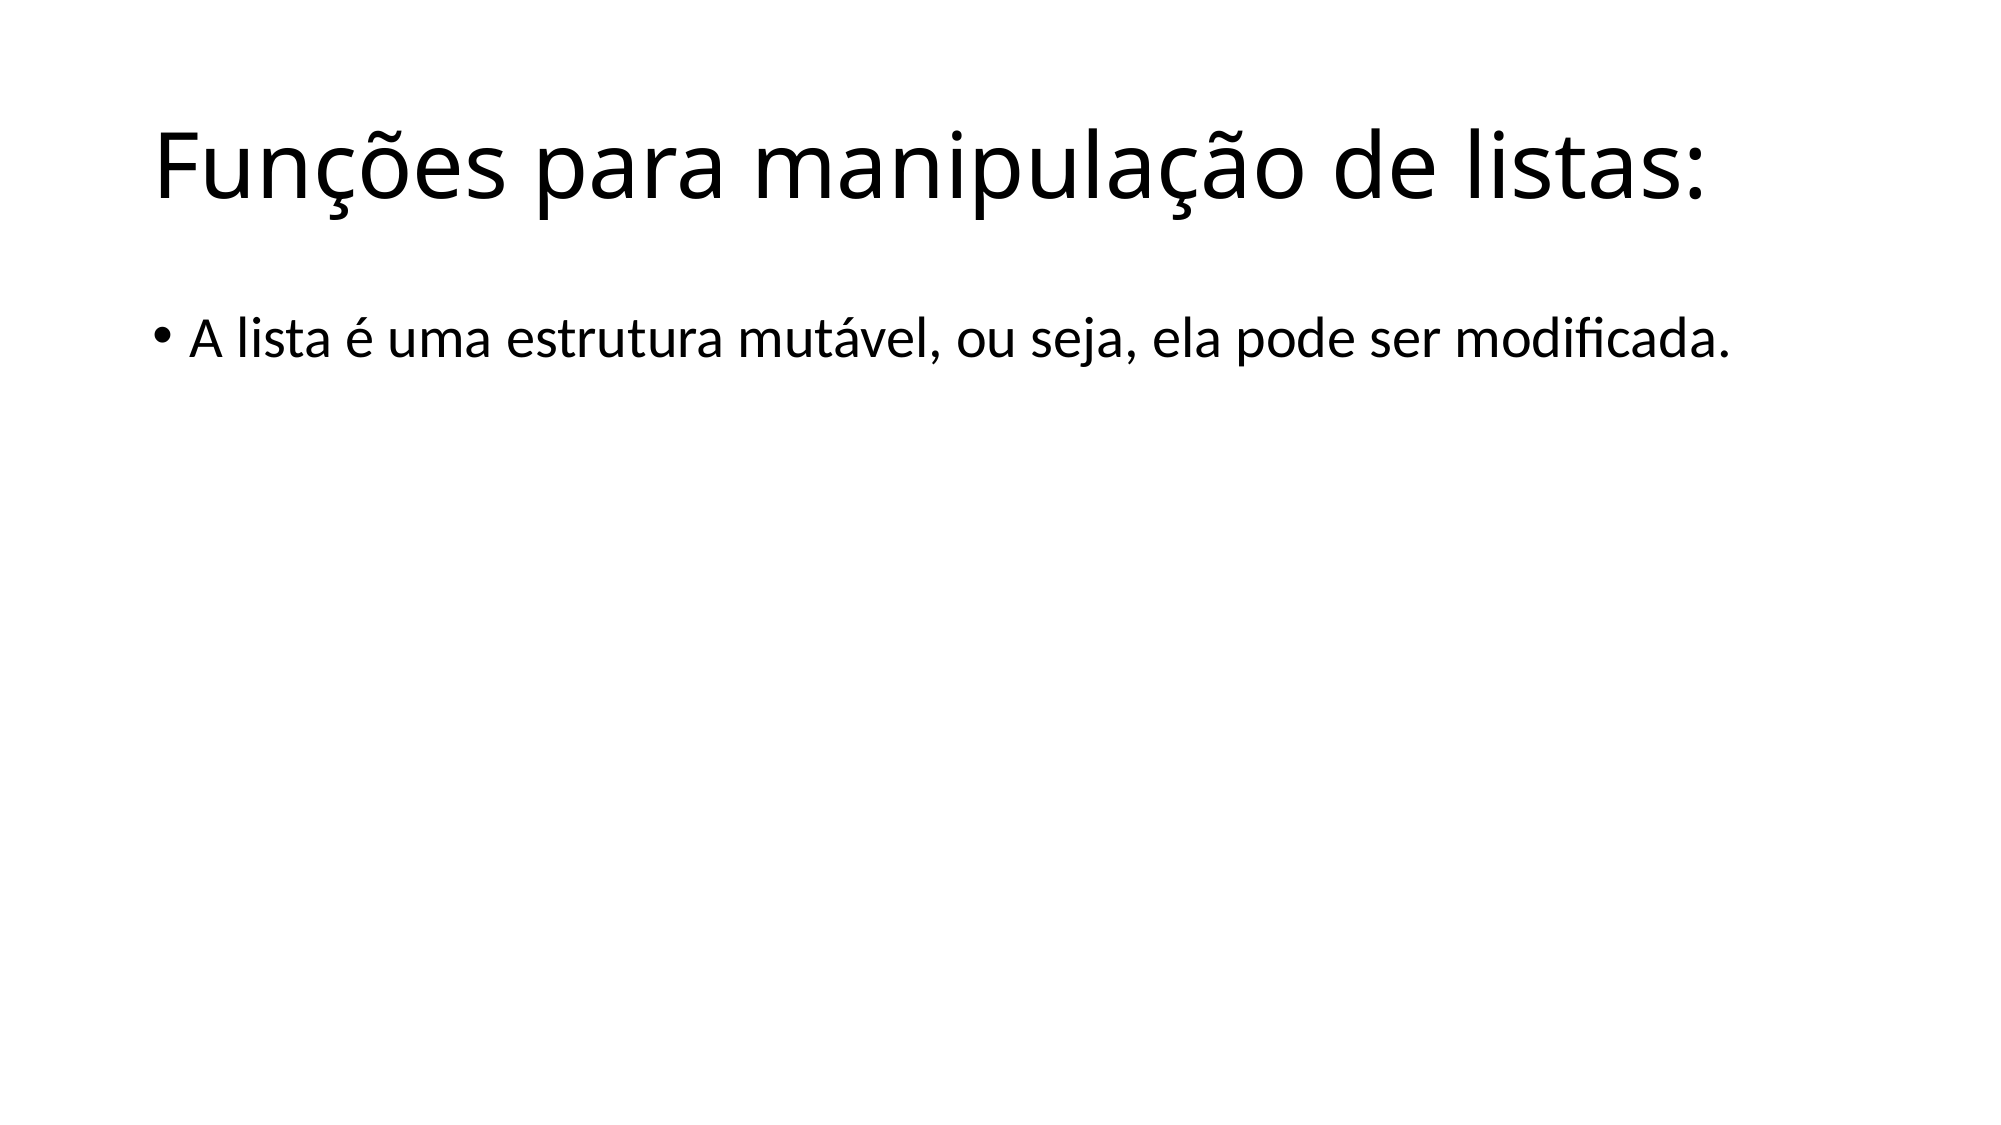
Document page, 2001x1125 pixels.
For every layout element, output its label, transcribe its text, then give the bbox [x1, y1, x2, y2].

title Funções para manipulação de listas: [137, 59, 1863, 278]
list A lista é uma estrutura mutável, ou seja, ela pode ser modificada. [137, 299, 1863, 1014]
